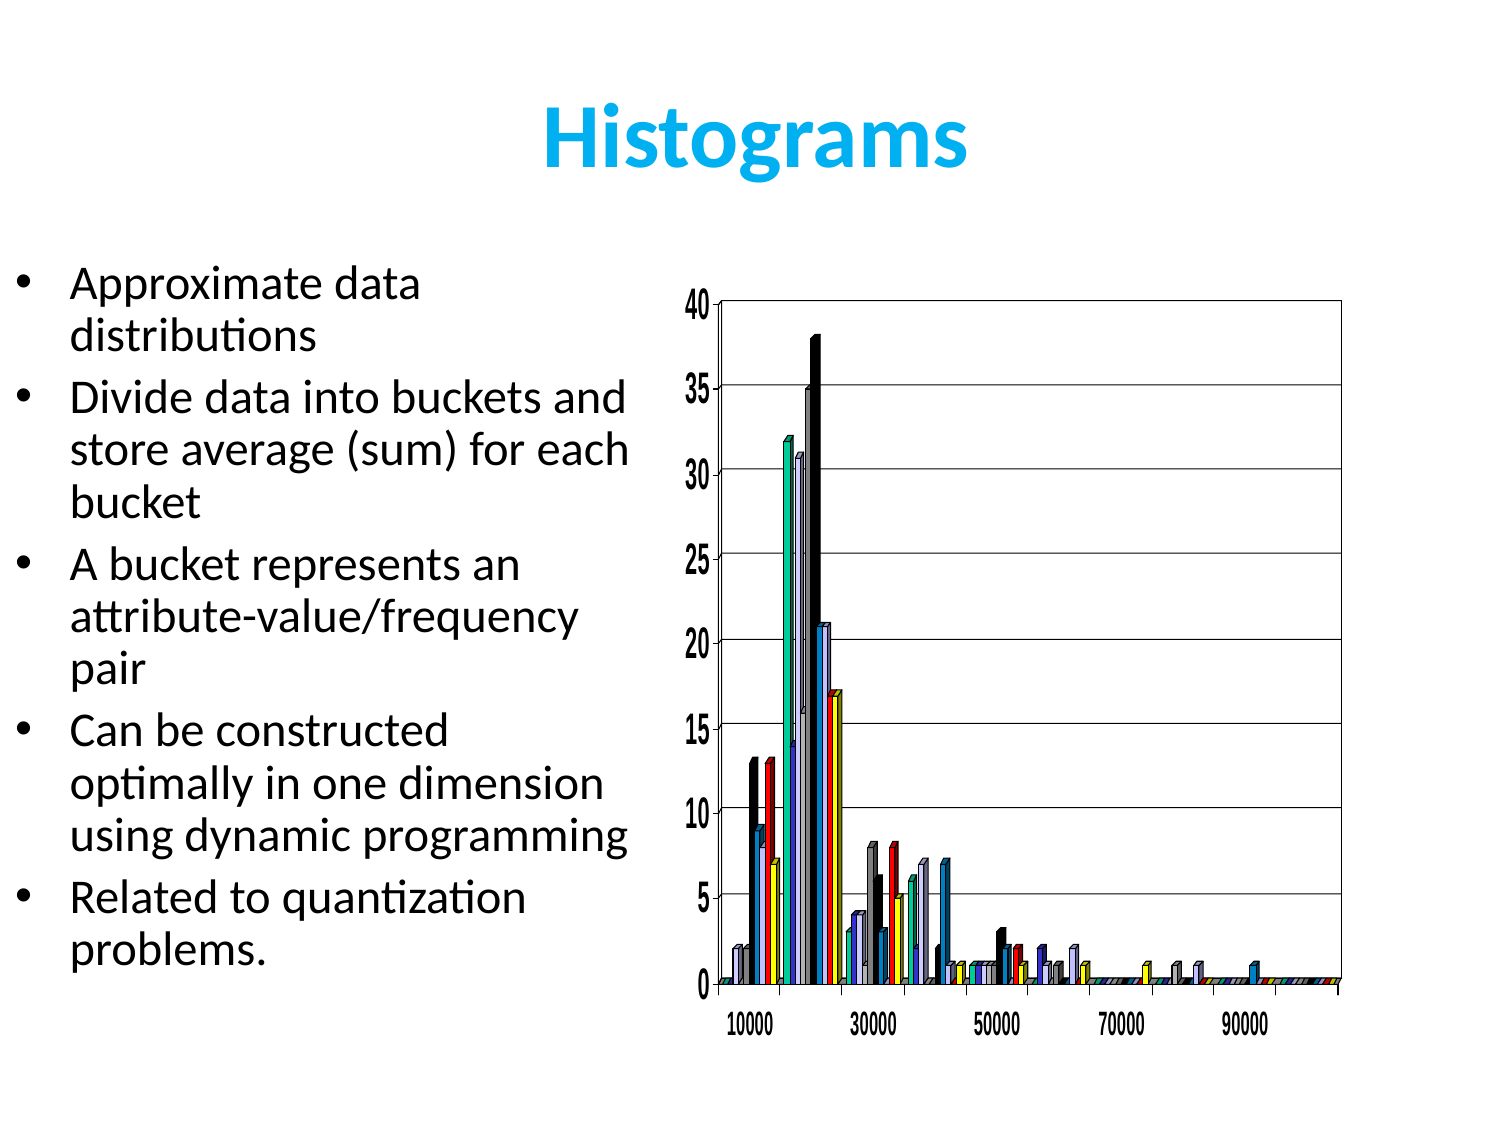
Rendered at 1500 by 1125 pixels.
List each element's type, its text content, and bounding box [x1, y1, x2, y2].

list Approximate data distributions Divide data into buckets and store average (sum) for each bucket A bucket represents an attribute-value/frequency pair Can be constructed optimally in one dimension using dynamic programming Related to quantization problems. [0, 249, 632, 1022]
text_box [637, 237, 1500, 1088]
title Histograms [150, 62, 1363, 200]
